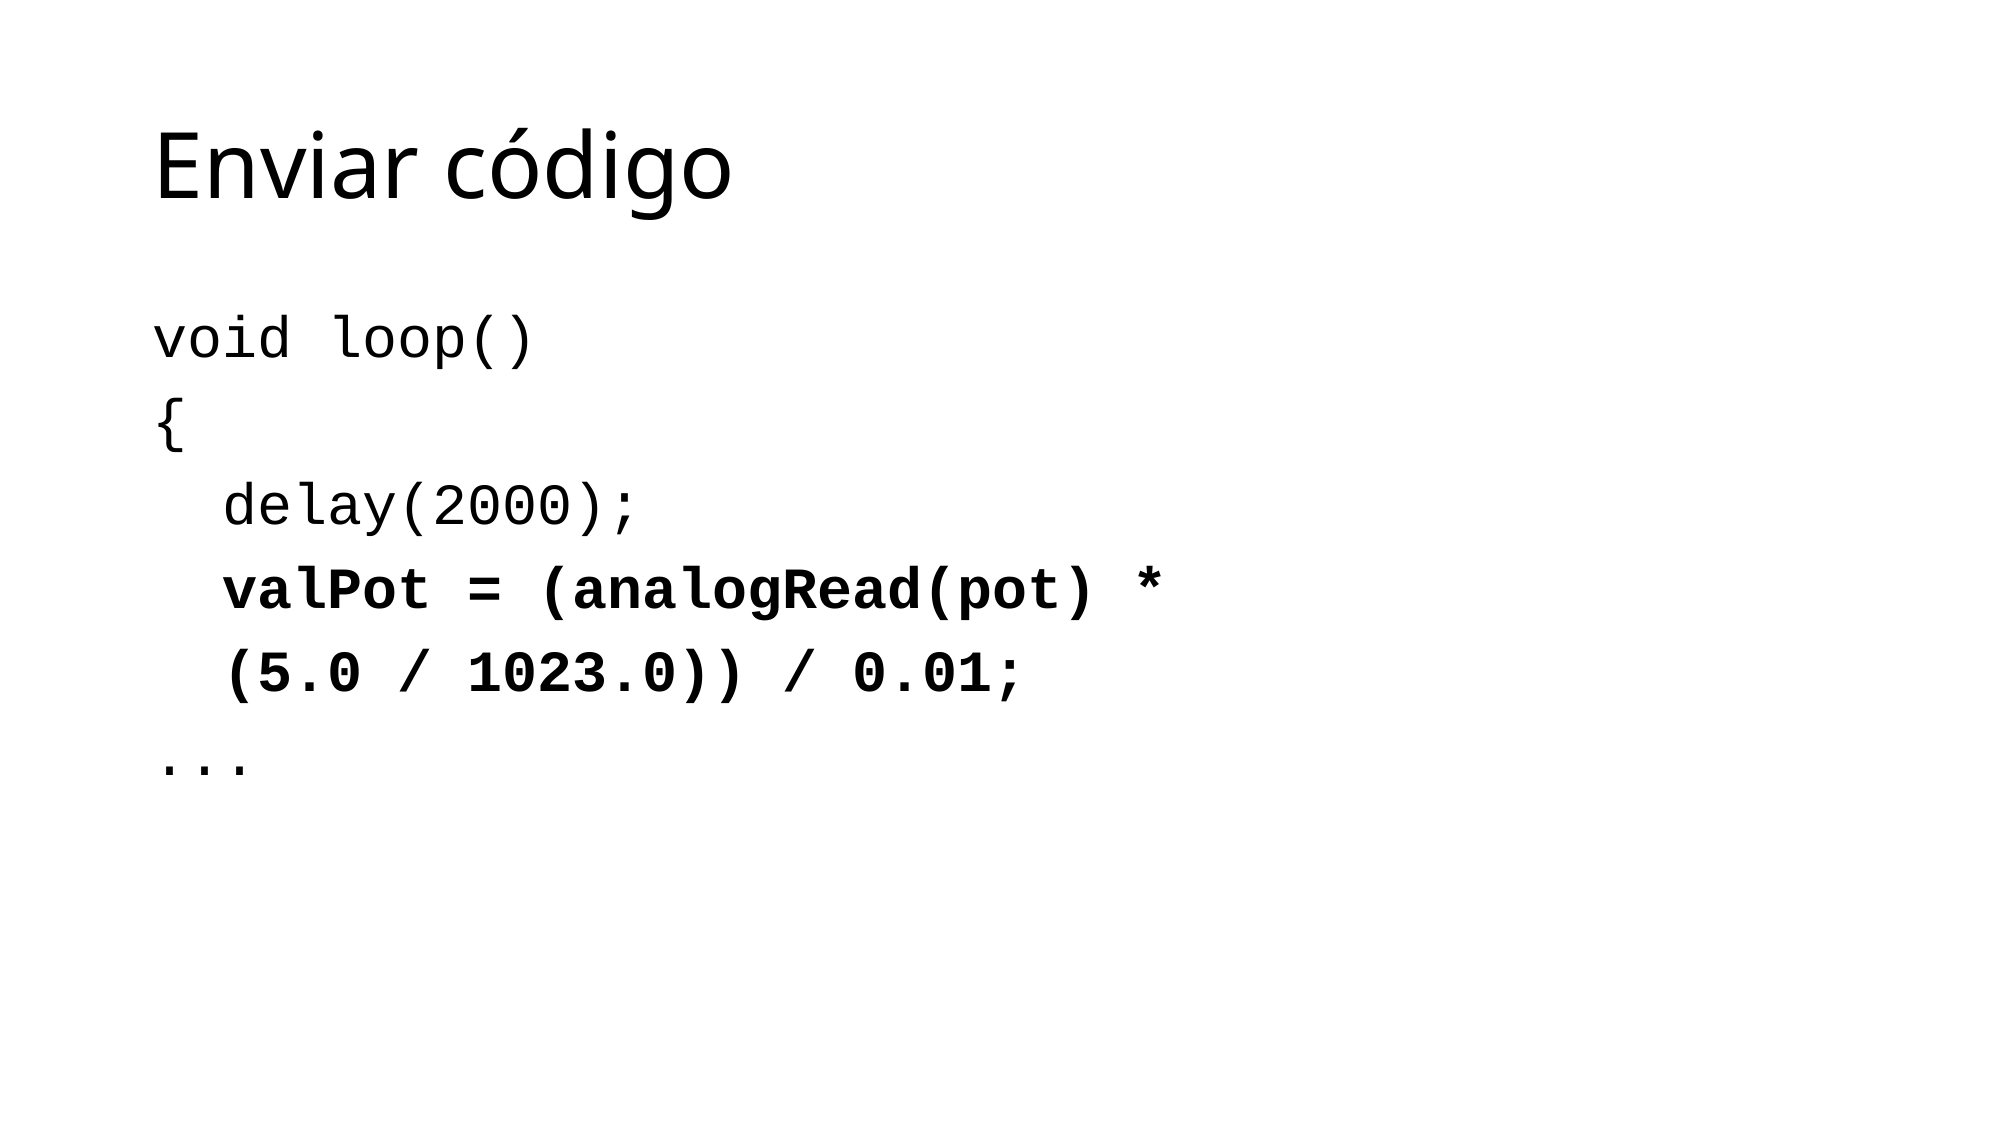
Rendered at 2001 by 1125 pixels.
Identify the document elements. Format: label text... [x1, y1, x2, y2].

title Enviar código [137, 59, 1863, 278]
list void loop() { delay(2000); valPot = (analogRead(pot) * (5.0 / 1023.0)) / 0.01; ... [137, 299, 1863, 1014]
